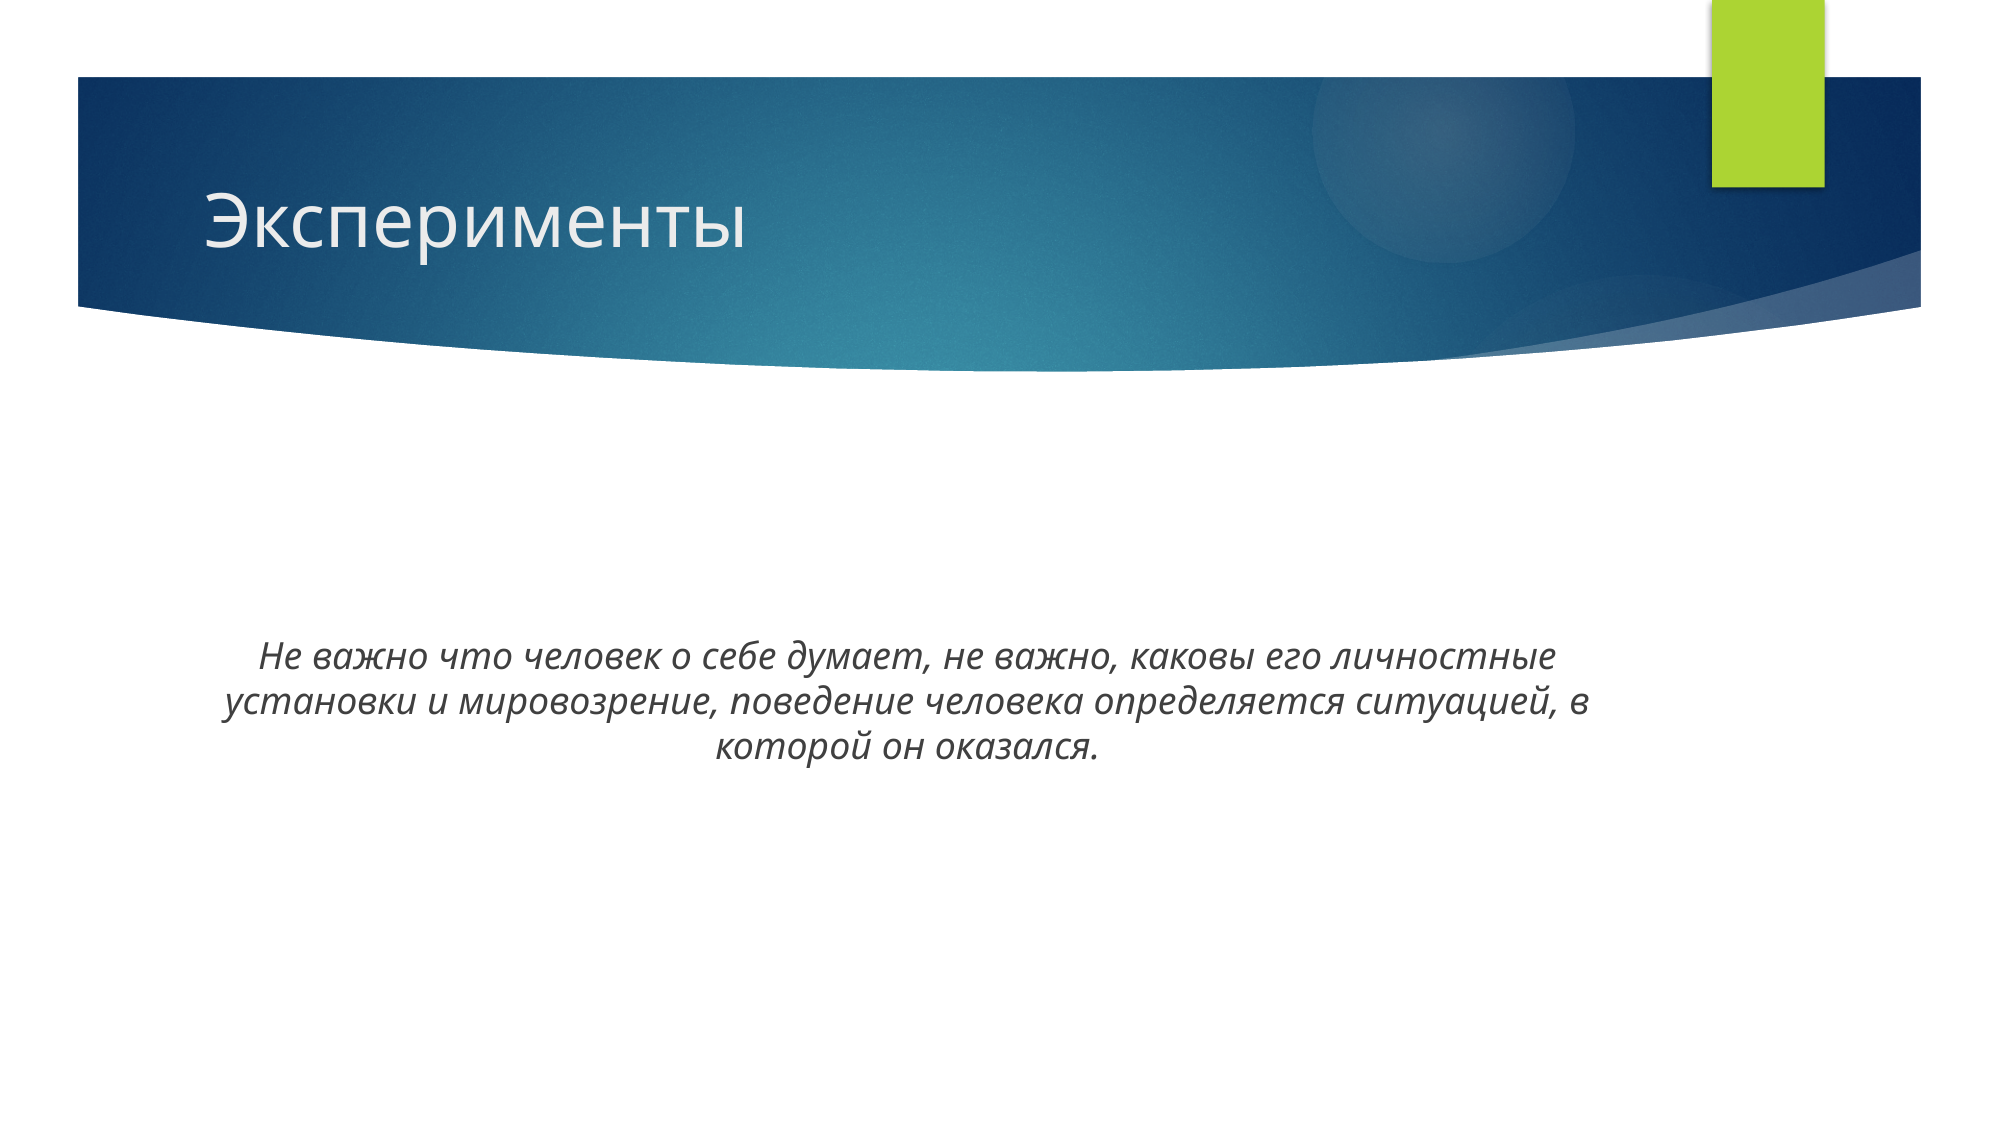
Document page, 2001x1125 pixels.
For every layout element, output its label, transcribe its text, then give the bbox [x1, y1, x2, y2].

title Эксперименты [189, 159, 1627, 276]
list Не важно что человек о себе думает, не важно, каковы его личностные установки и мировозрение, поведение человека определяется ситуацией, в которой он оказался. [189, 624, 1627, 866]
